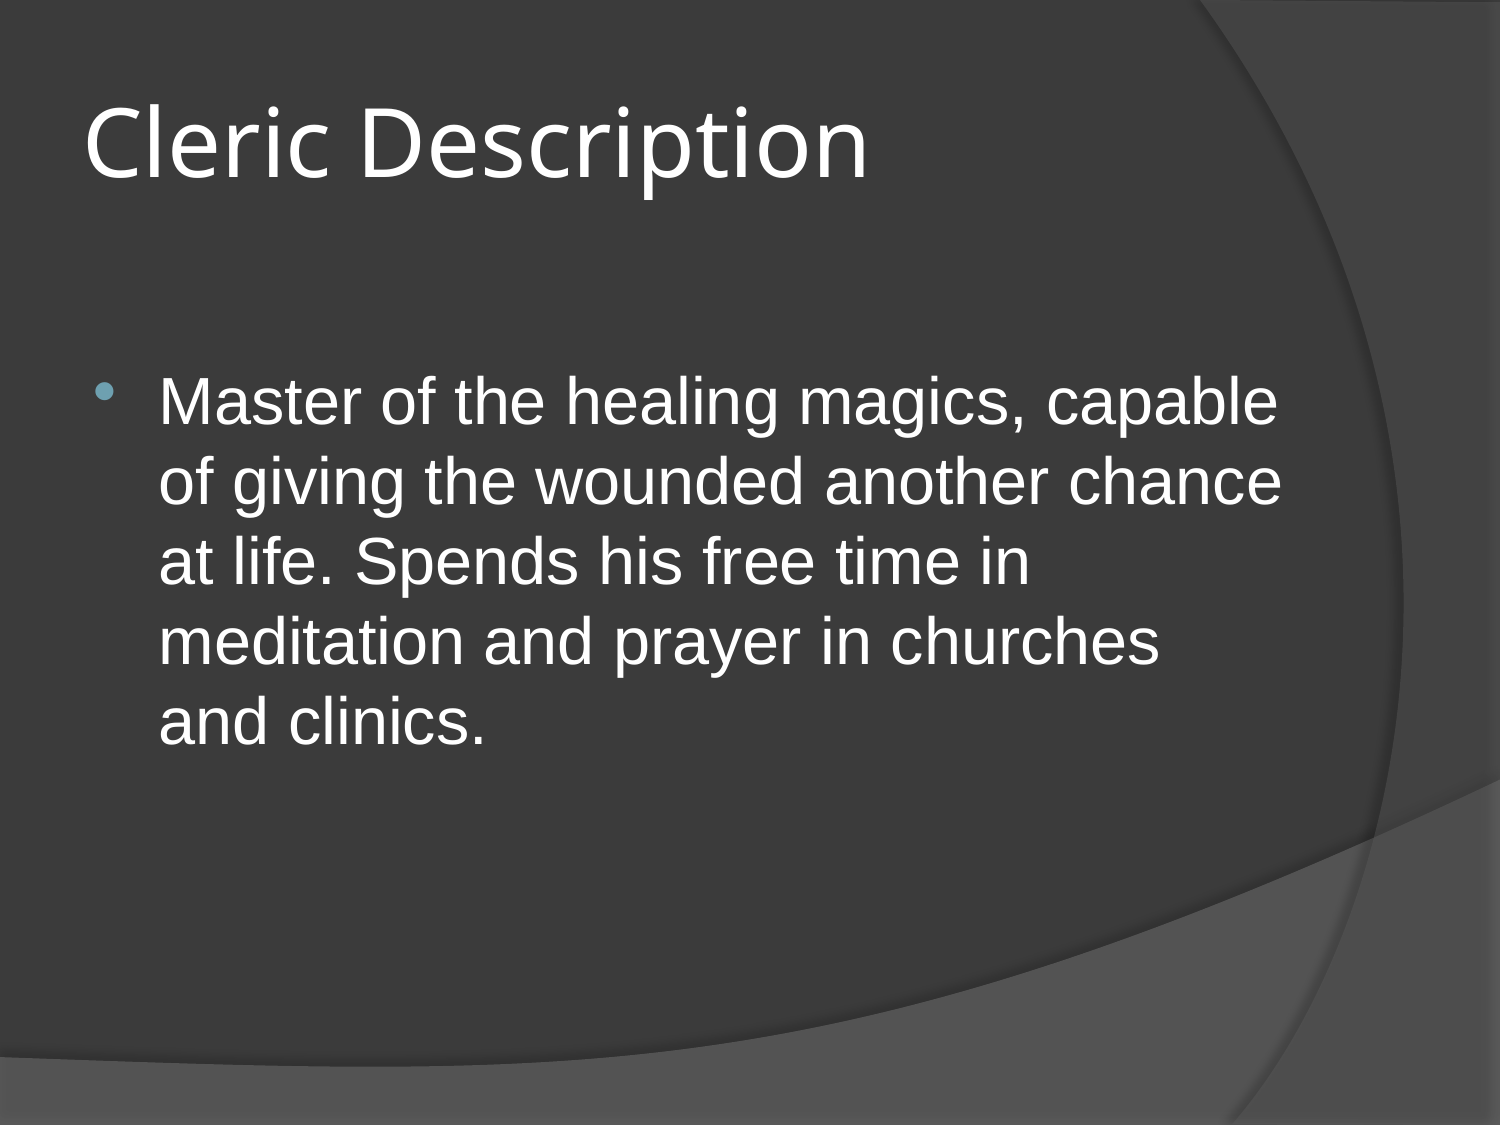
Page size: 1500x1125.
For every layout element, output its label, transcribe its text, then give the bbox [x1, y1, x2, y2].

title Cleric Description [75, 45, 1300, 233]
list Master of the healing magics, capable of giving the wounded another chance at life. Spends his free time in meditation and prayer in churches and clinics. [75, 262, 1300, 1005]
